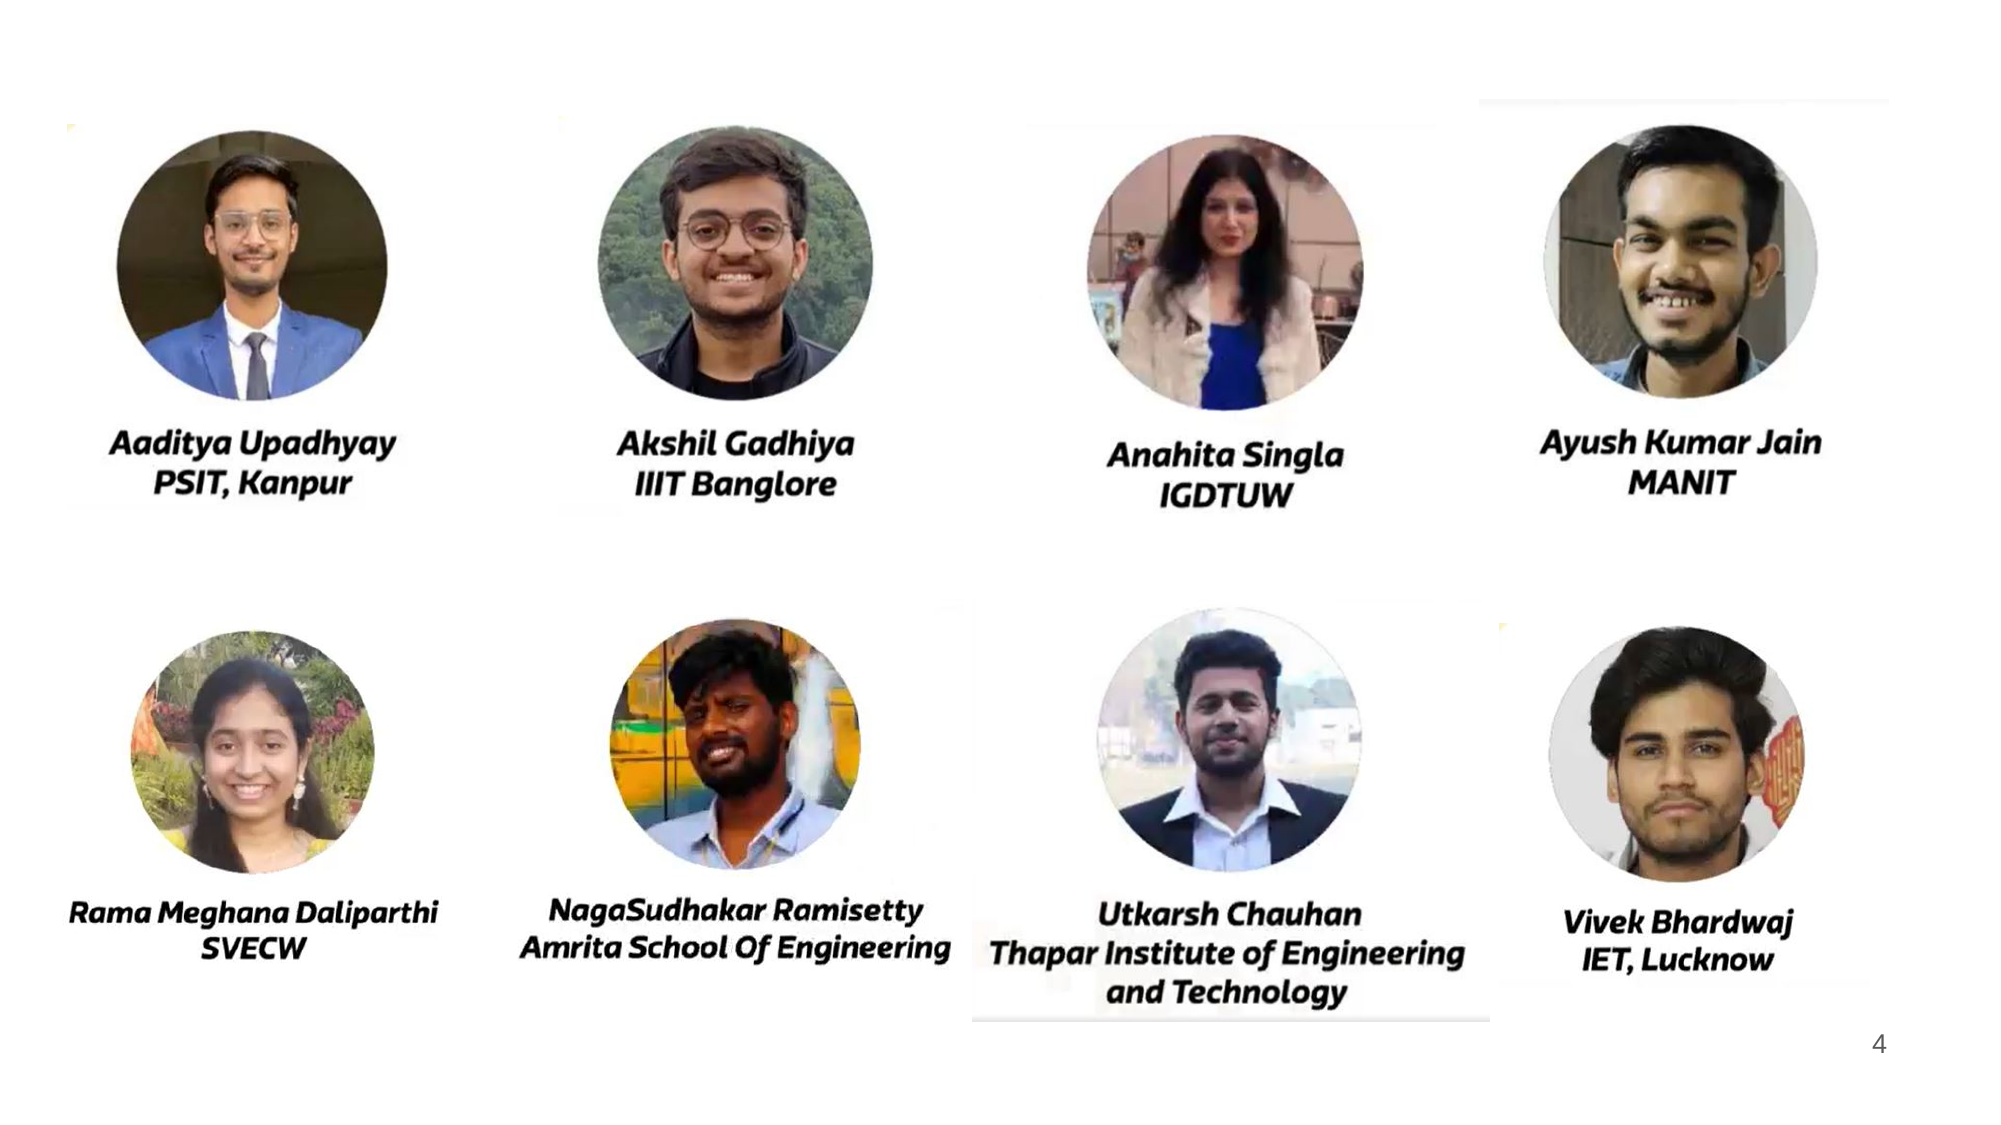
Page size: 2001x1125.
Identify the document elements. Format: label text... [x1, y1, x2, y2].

slide_number ‹#› [1841, 1035, 1887, 1051]
picture [1026, 123, 1437, 537]
picture [67, 123, 452, 510]
picture [972, 598, 1491, 1022]
picture [32, 619, 487, 991]
picture [516, 598, 964, 970]
picture [1499, 622, 1870, 988]
picture [558, 116, 929, 518]
picture [1479, 99, 1890, 535]
